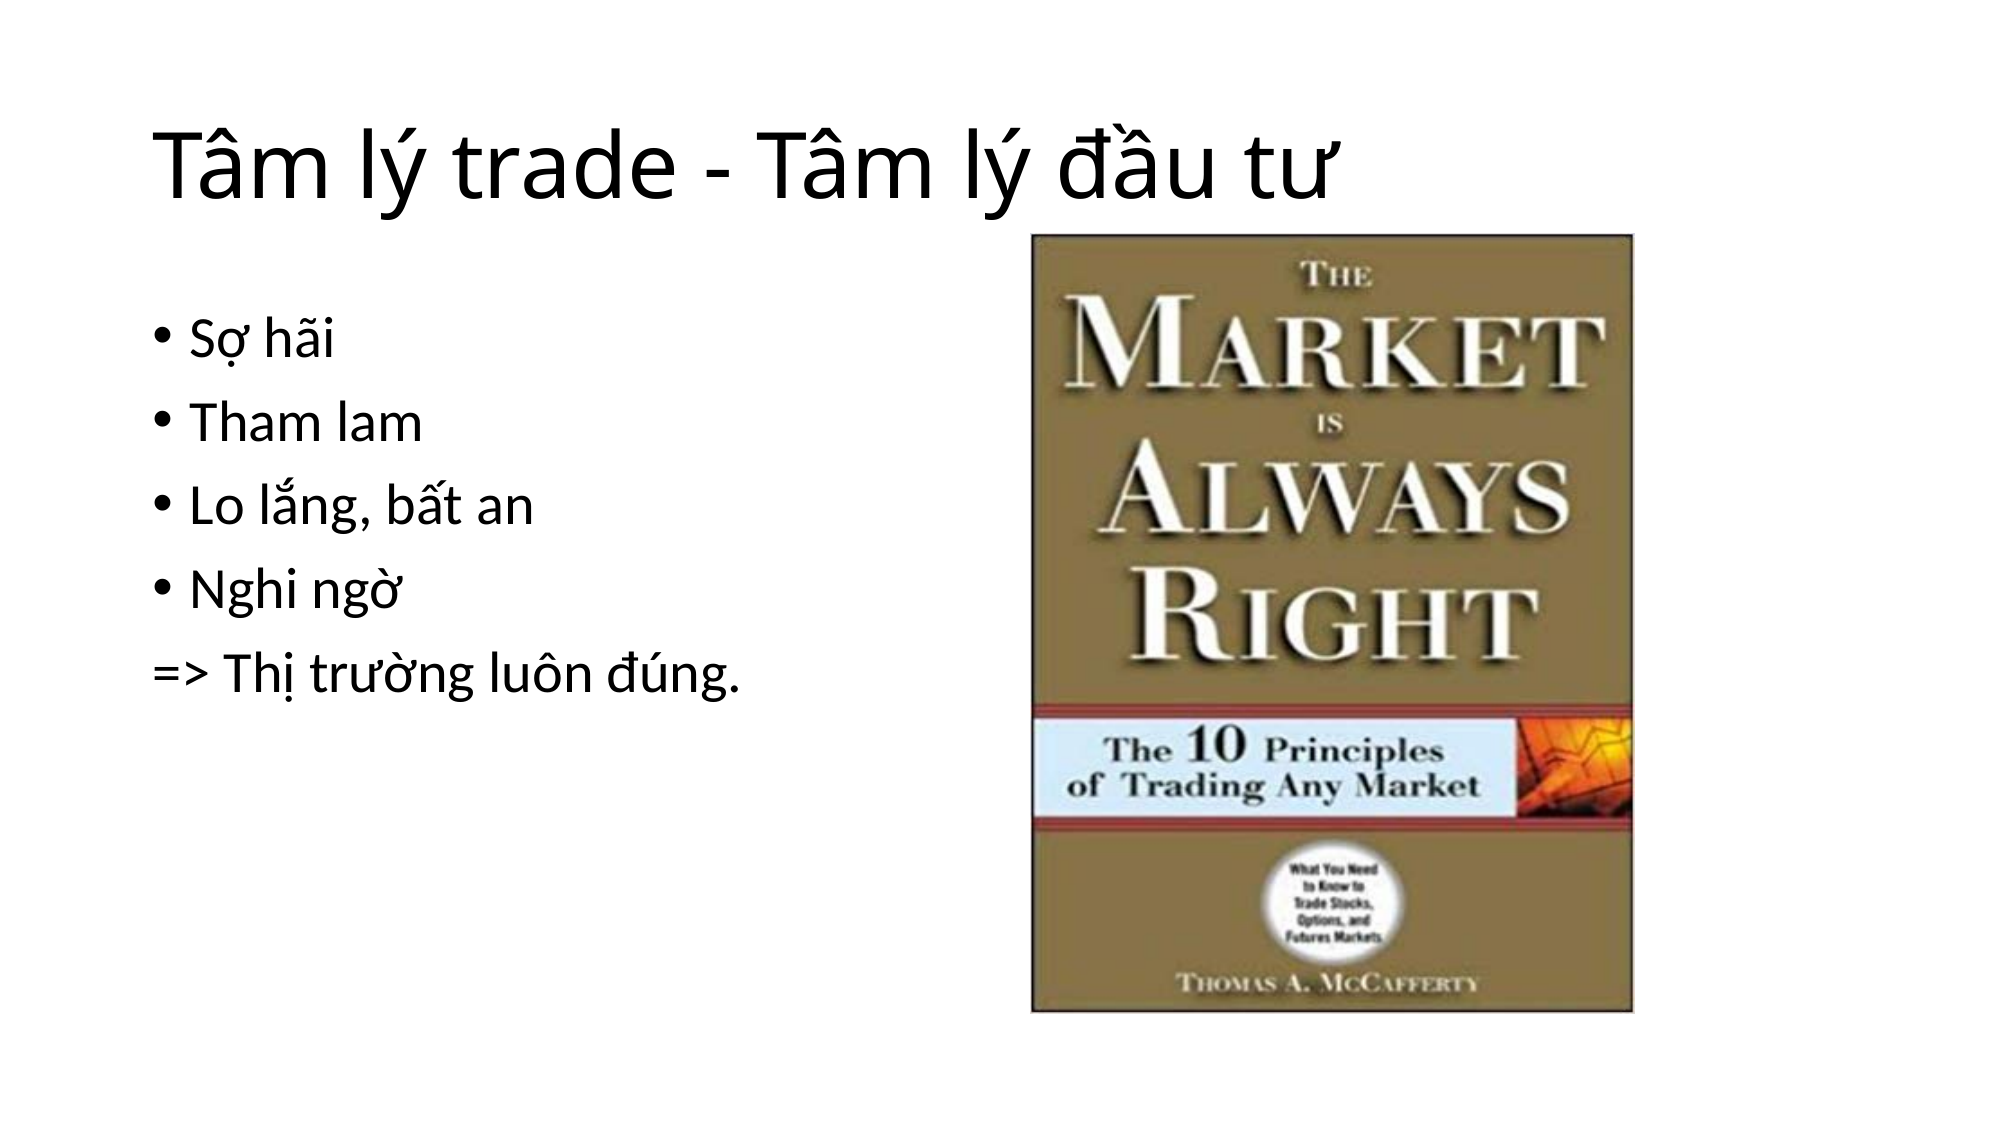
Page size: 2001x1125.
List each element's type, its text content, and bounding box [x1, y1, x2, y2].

list Sợ hãi Tham lam Lo lắng, bất an Nghi ngờ => Thị trường luôn đúng. [137, 299, 948, 1014]
title Tâm lý trade - Tâm lý đầu tư [137, 59, 1863, 278]
picture [1030, 233, 1635, 1014]
